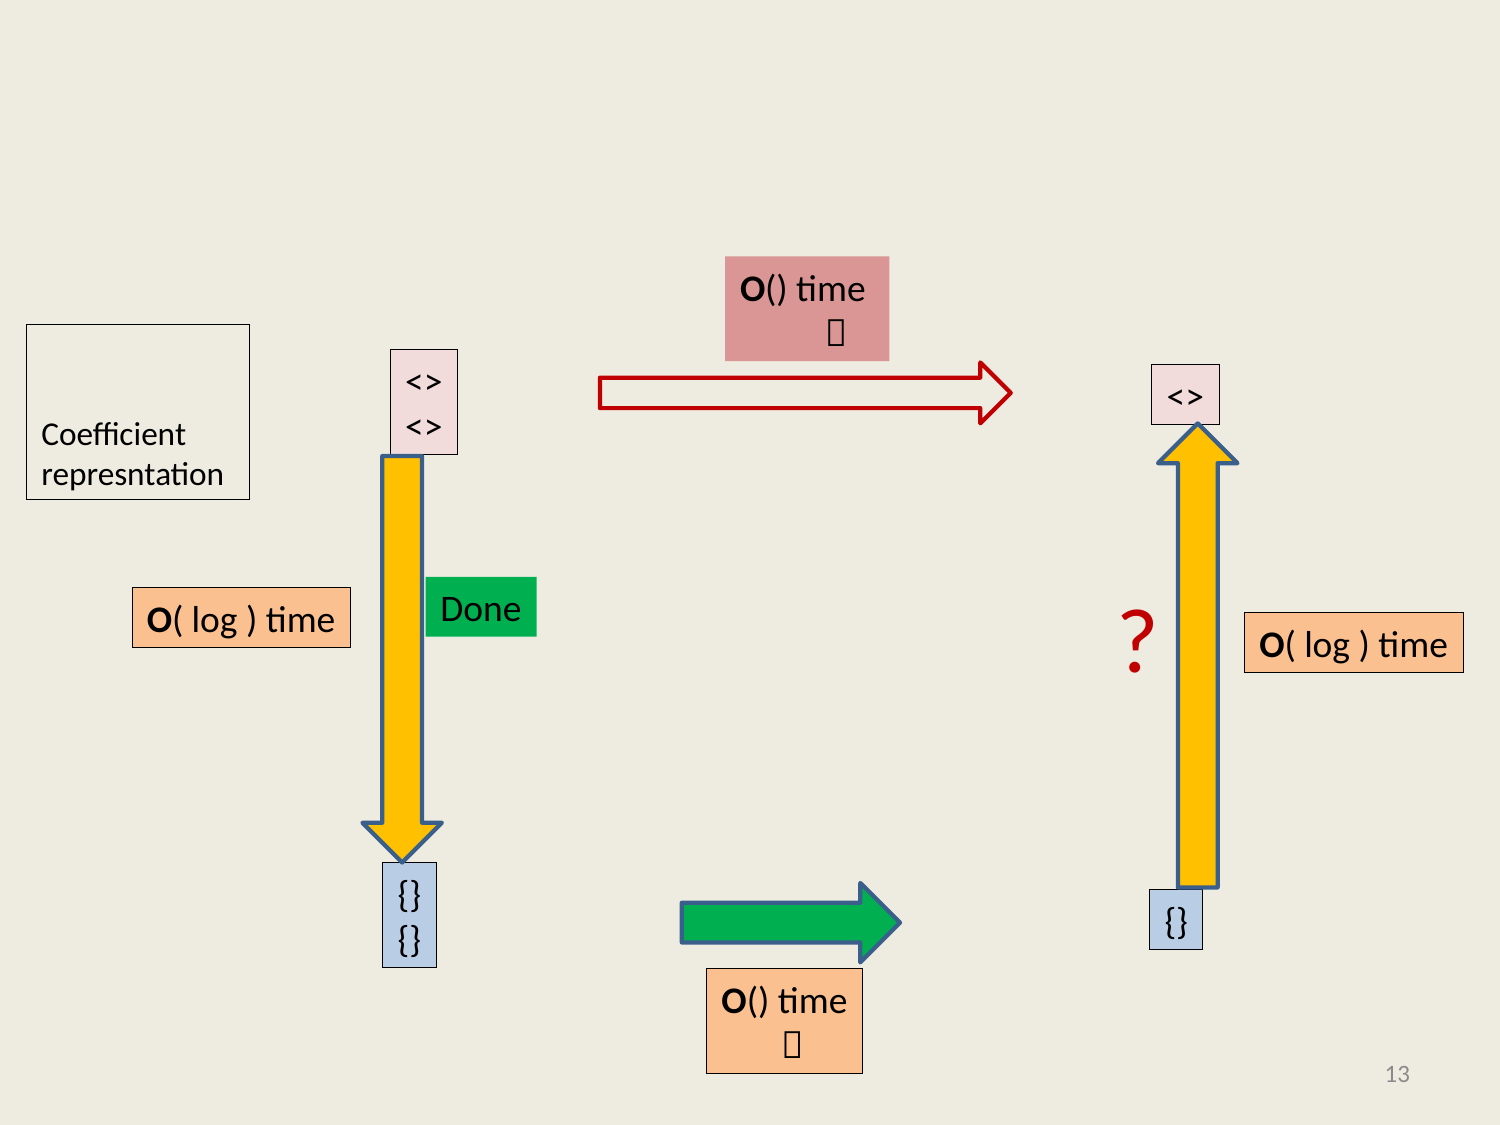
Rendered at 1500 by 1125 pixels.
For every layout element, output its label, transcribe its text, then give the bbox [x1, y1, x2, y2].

text_box [597, 360, 1013, 426]
text_box ? [1102, 573, 1175, 699]
text_box Done [425, 576, 537, 637]
slide_number 13 [1074, 1042, 1425, 1103]
text_box [1156, 421, 1240, 890]
text_box [360, 453, 444, 865]
text_box [679, 880, 903, 965]
